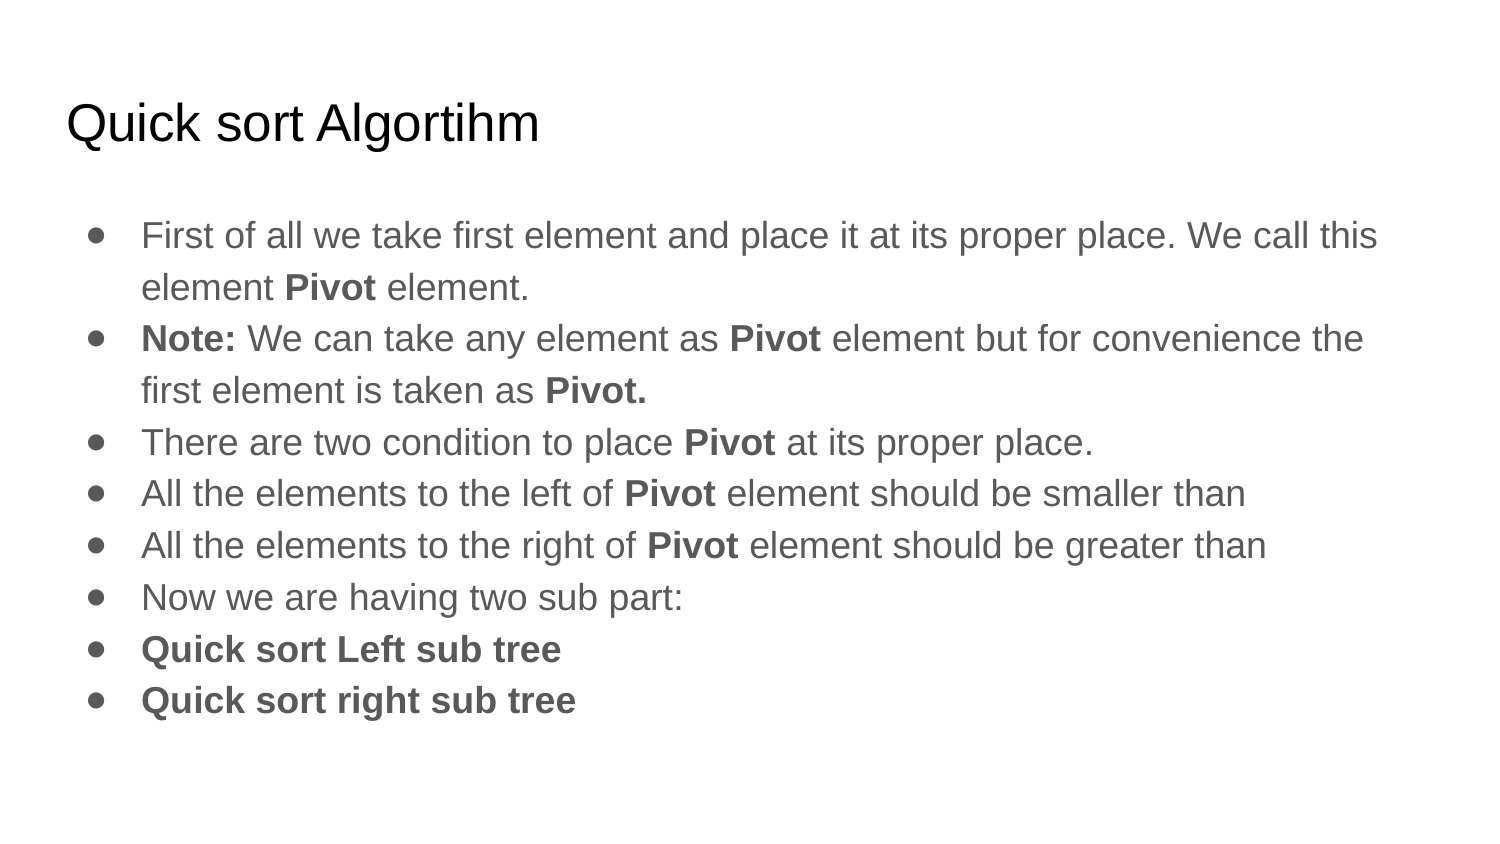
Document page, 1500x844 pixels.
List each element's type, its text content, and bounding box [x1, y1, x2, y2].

list First of all we take first element and place it at its proper place. We call this element Pivot element. Note: We can take any element as Pivot element but for convenience the first element is taken as Pivot. There are two condition to place Pivot at its proper place. All the elements to the left of Pivot element should be smaller than All the elements to the right of Pivot element should be greater than Now we are having two sub part: Quick sort Left sub tree Quick sort right sub tree [51, 189, 1449, 750]
title Quick sort Algortihm [51, 72, 1449, 167]
